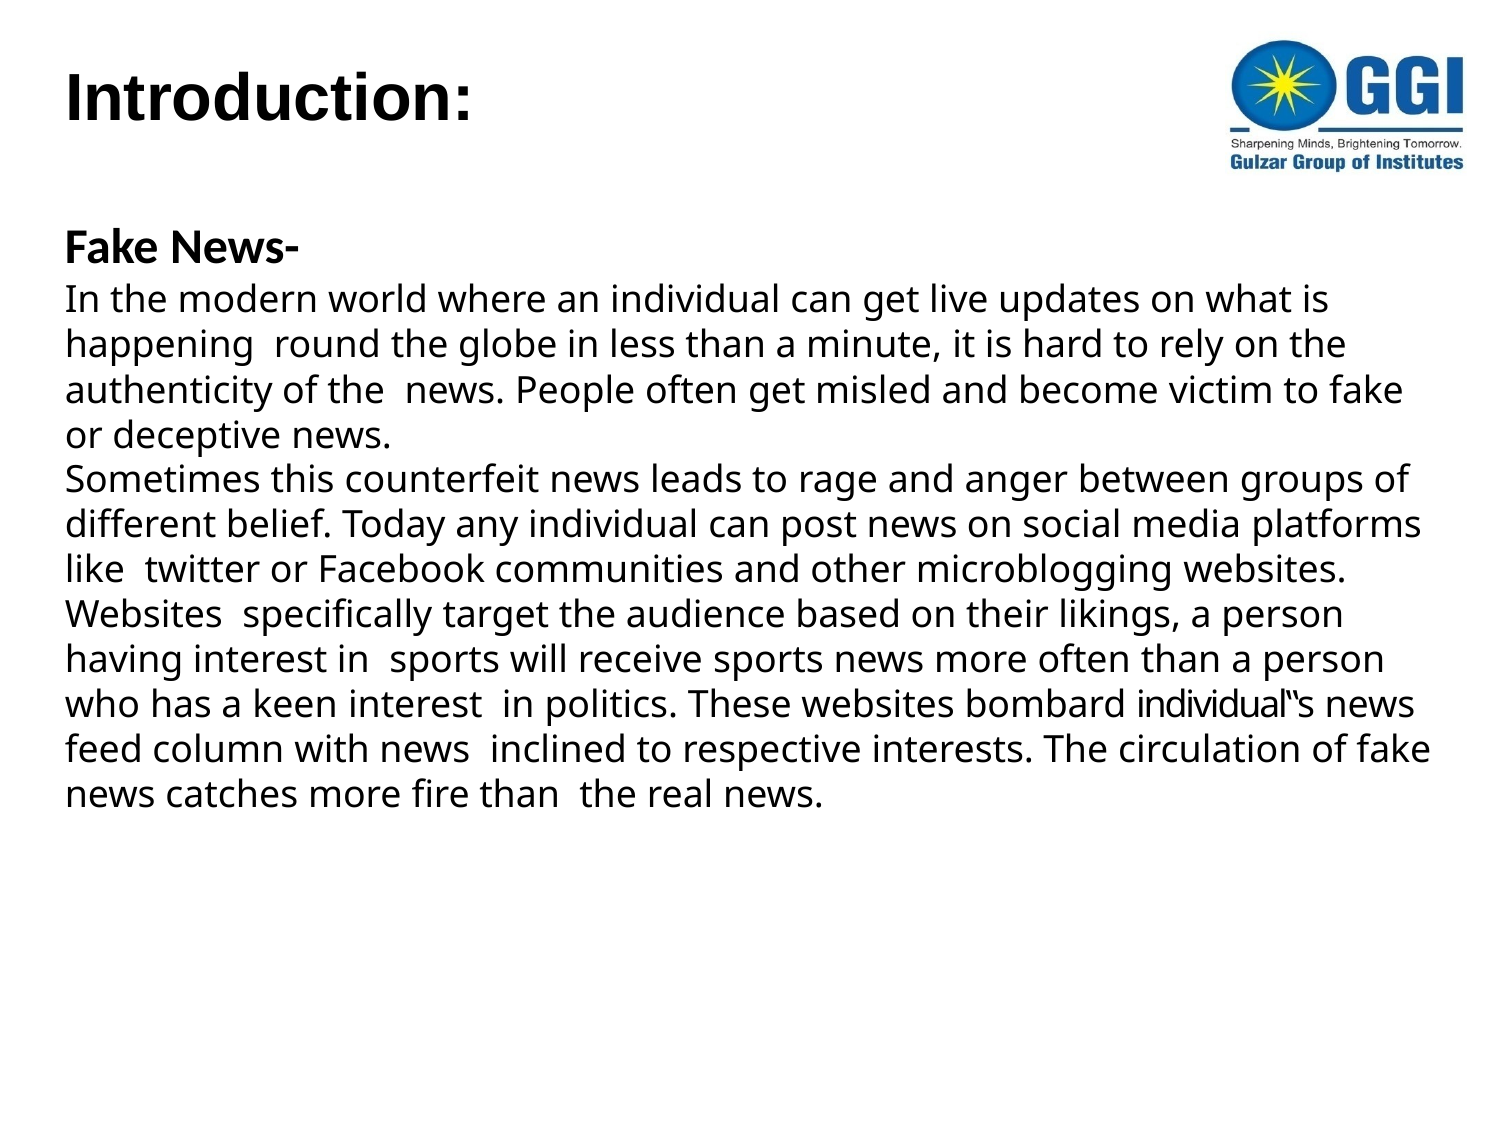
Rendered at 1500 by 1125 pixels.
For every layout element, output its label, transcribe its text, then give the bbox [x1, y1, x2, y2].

title Introduction: [62, 51, 478, 211]
picture [1225, 31, 1467, 176]
text_box Fake News- In the modern world where an individual can get live updates on what is happening round the globe in less than a minute, it is hard to rely on the authenticity of the news. People often get misled and become victim to fake or deceptive news. Sometimes this counterfeit news leads to rage and anger between groups of different belief. Today any individual can post news on social media platforms like twitter or Facebook communities and other microblogging websites. Websites specifically target the audience based on their likings, a person having interest in sports will receive sports news more often than a person who has a keen interest in politics. These websites bombard individual‟s news feed column with news inclined to respective interests. The circulation of fake news catches more fire than the real news. [62, 211, 1438, 815]
